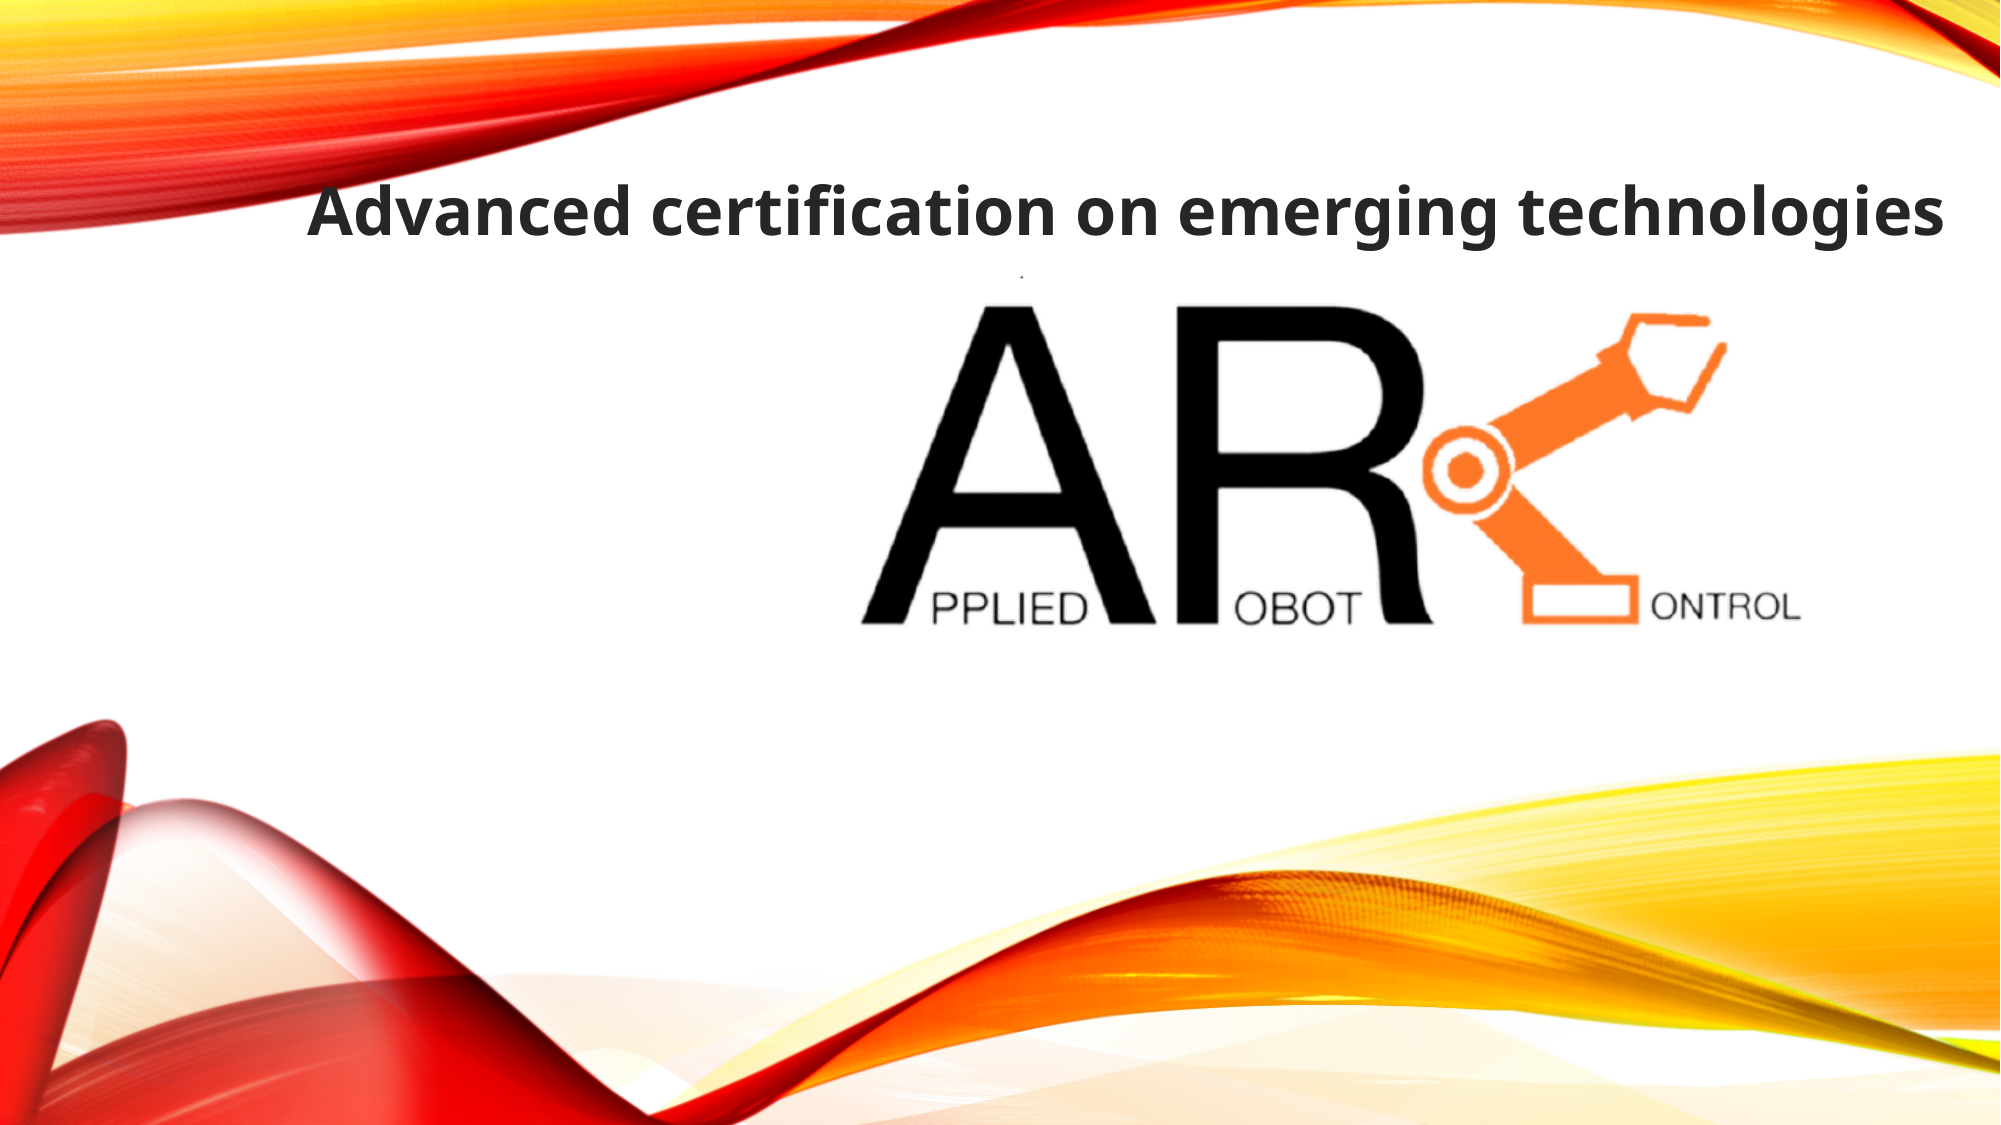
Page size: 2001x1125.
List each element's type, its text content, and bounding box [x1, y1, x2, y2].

picture [0, 202, 2000, 1125]
subtitle Advanced certification on emerging technologies [284, 170, 1970, 339]
picture [0, 0, 2000, 237]
